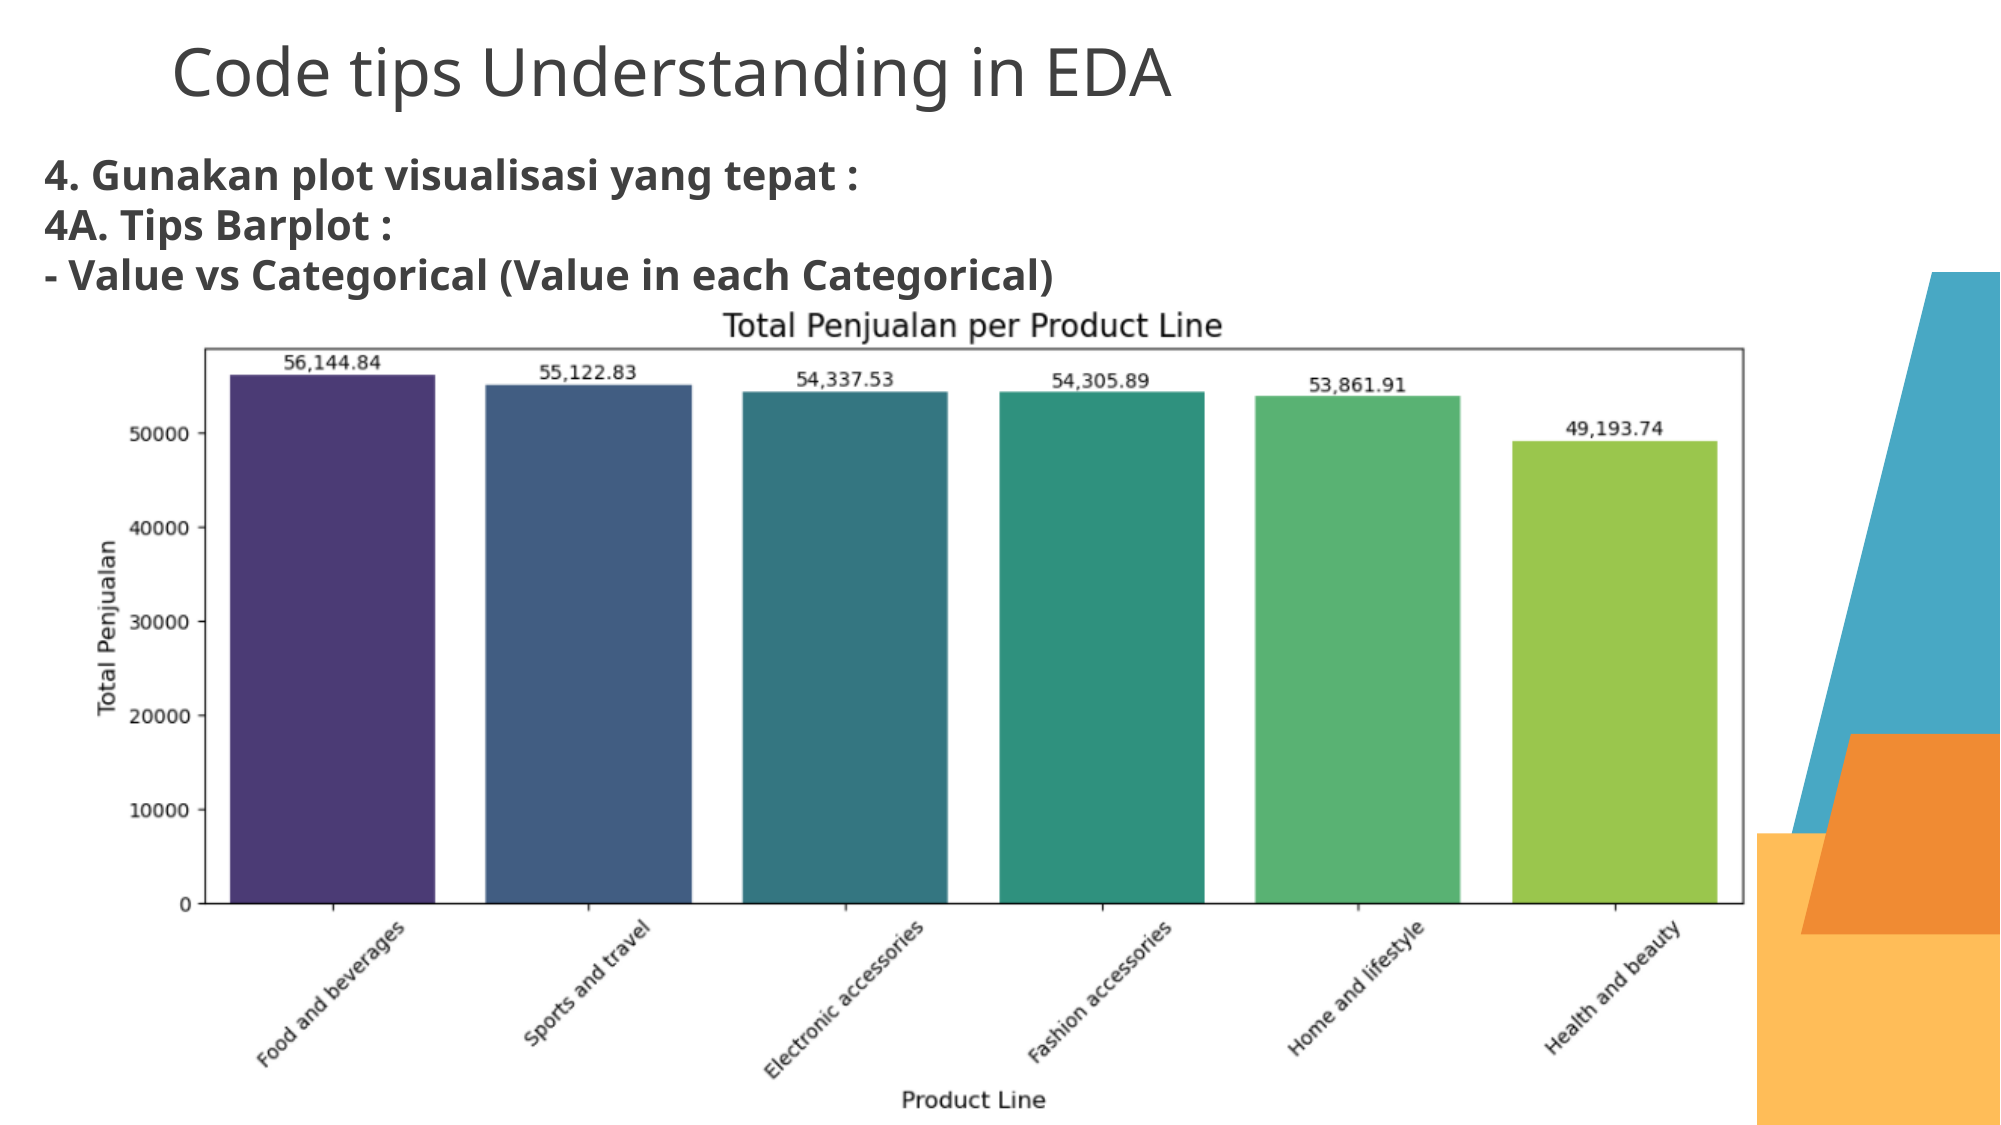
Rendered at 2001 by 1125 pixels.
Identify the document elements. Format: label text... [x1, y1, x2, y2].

text_box 4. Gunakan plot visualisasi yang tepat : 4A. Tips Barplot : - Value vs Categorical (Value in each Categorical) [41, 146, 1959, 299]
picture [78, 301, 1758, 1125]
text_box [1620, 271, 2000, 1125]
title Code tips Understanding in EDA [168, 27, 1832, 146]
